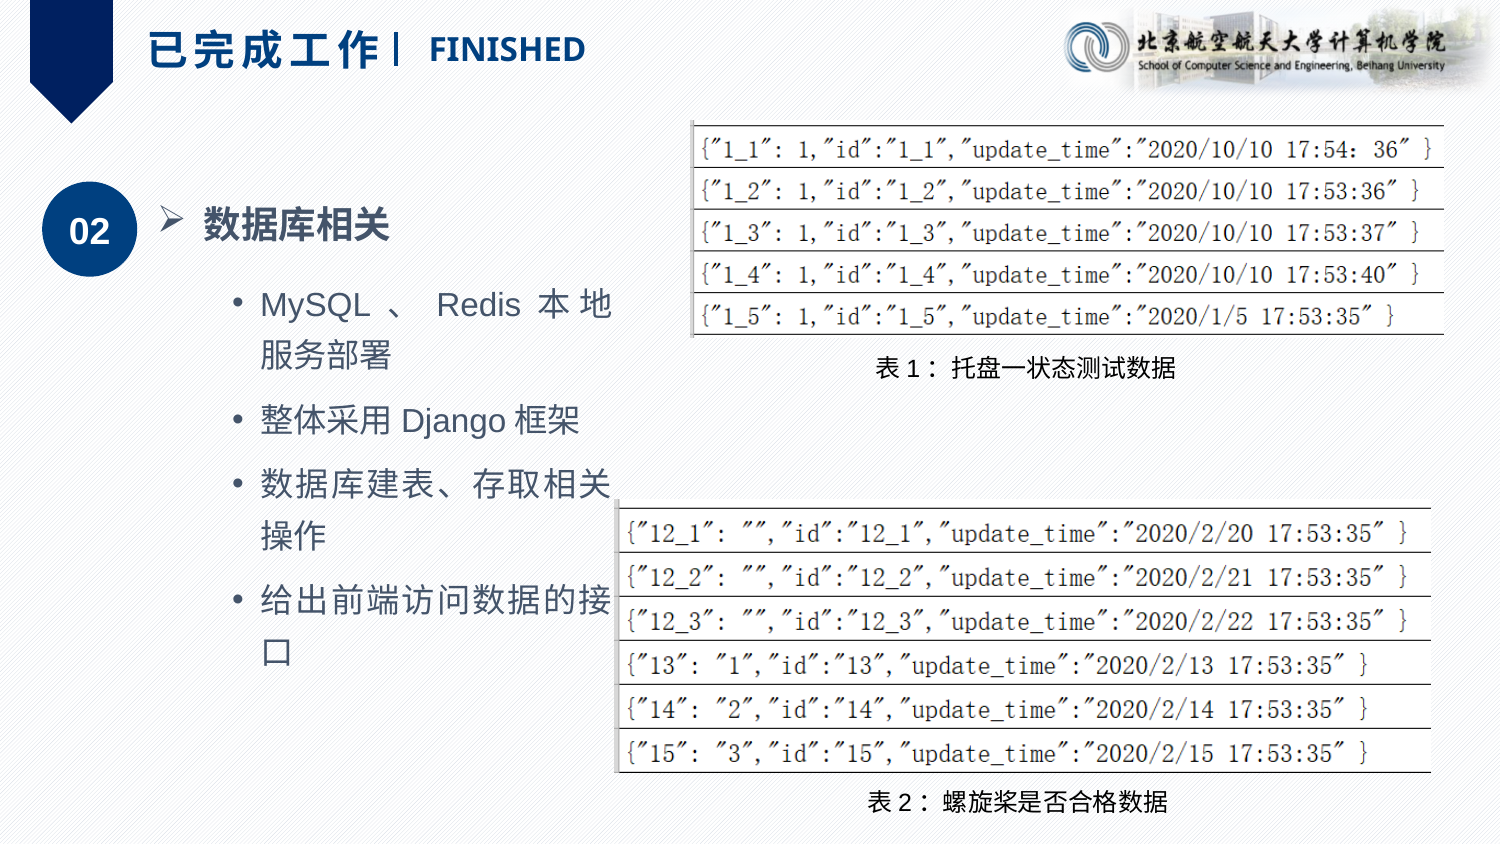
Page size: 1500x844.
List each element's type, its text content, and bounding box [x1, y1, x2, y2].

text_box 表2：螺旋桨是否合格数据 [852, 779, 1238, 824]
picture [690, 120, 1444, 339]
text_box 表1：托盘一状态测试数据 [860, 345, 1246, 391]
picture [1075, 15, 1485, 82]
text_box FINISHED [413, 21, 602, 76]
text_box 数据库相关 MySQL、Redis本地服务部署 整体采用Django框架 数据库建表、存取相关操作 给出前端访问数据的接口 [145, 181, 624, 677]
text_box 已完成工作 [131, 16, 395, 81]
picture [614, 499, 1431, 773]
text_box 02 [42, 181, 138, 277]
